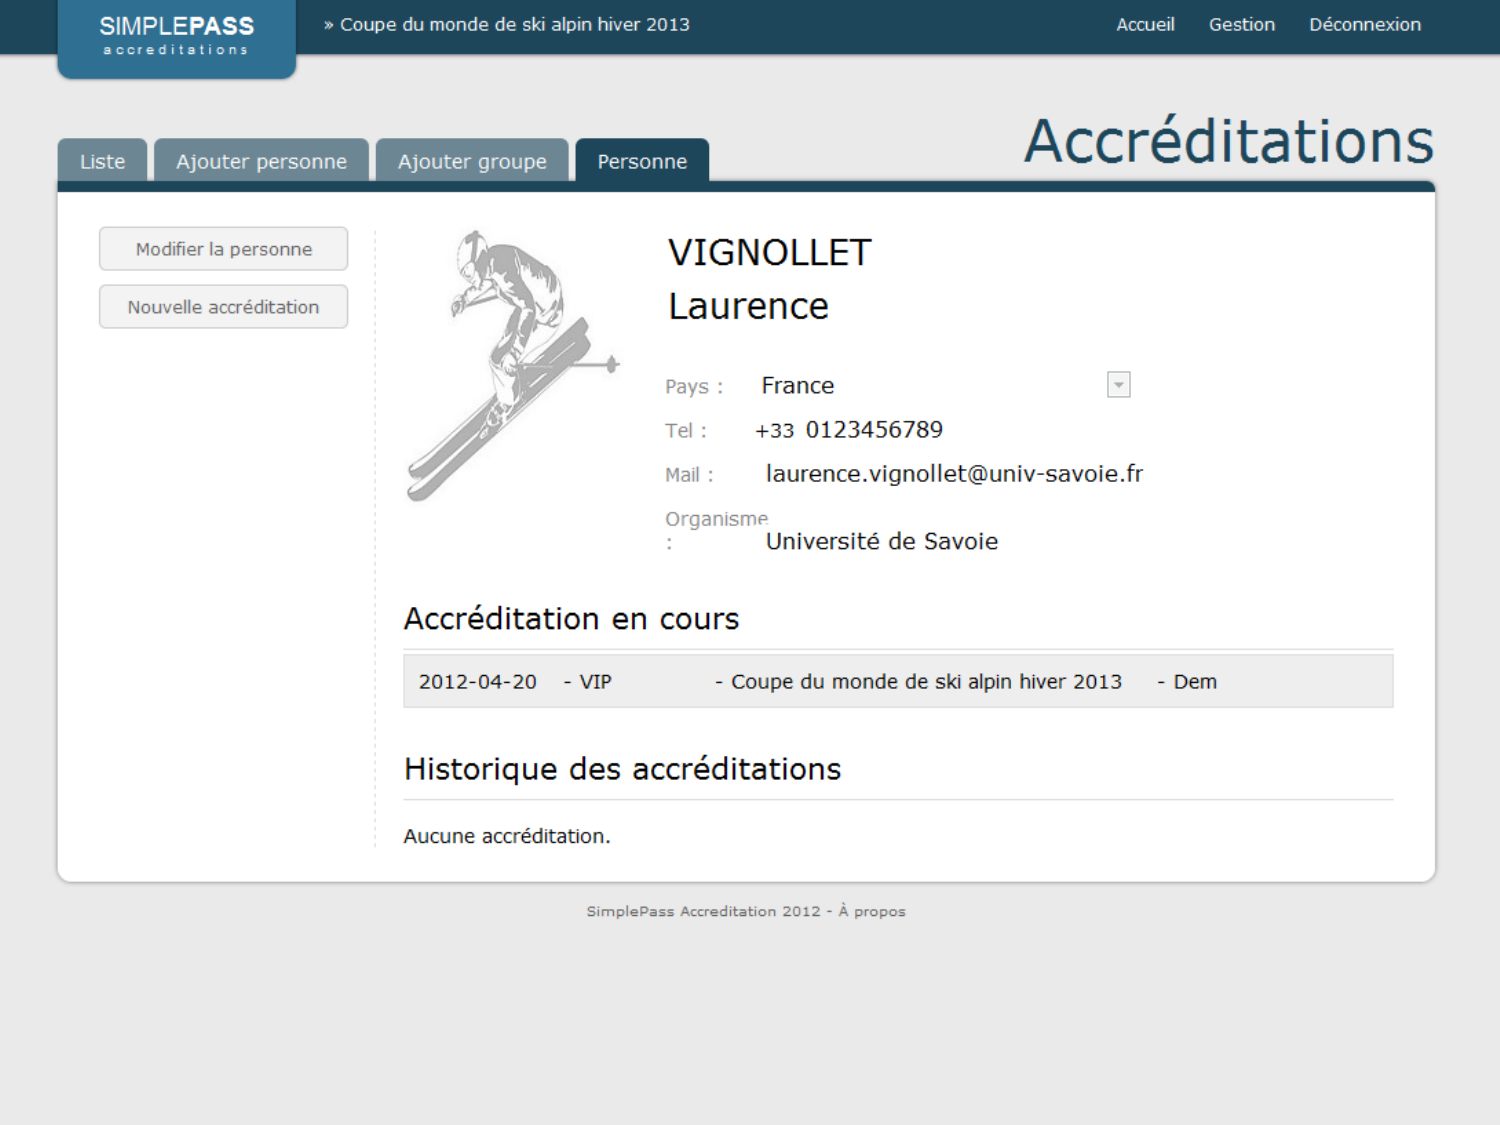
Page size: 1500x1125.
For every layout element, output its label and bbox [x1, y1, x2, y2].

picture [0, 0, 1500, 955]
